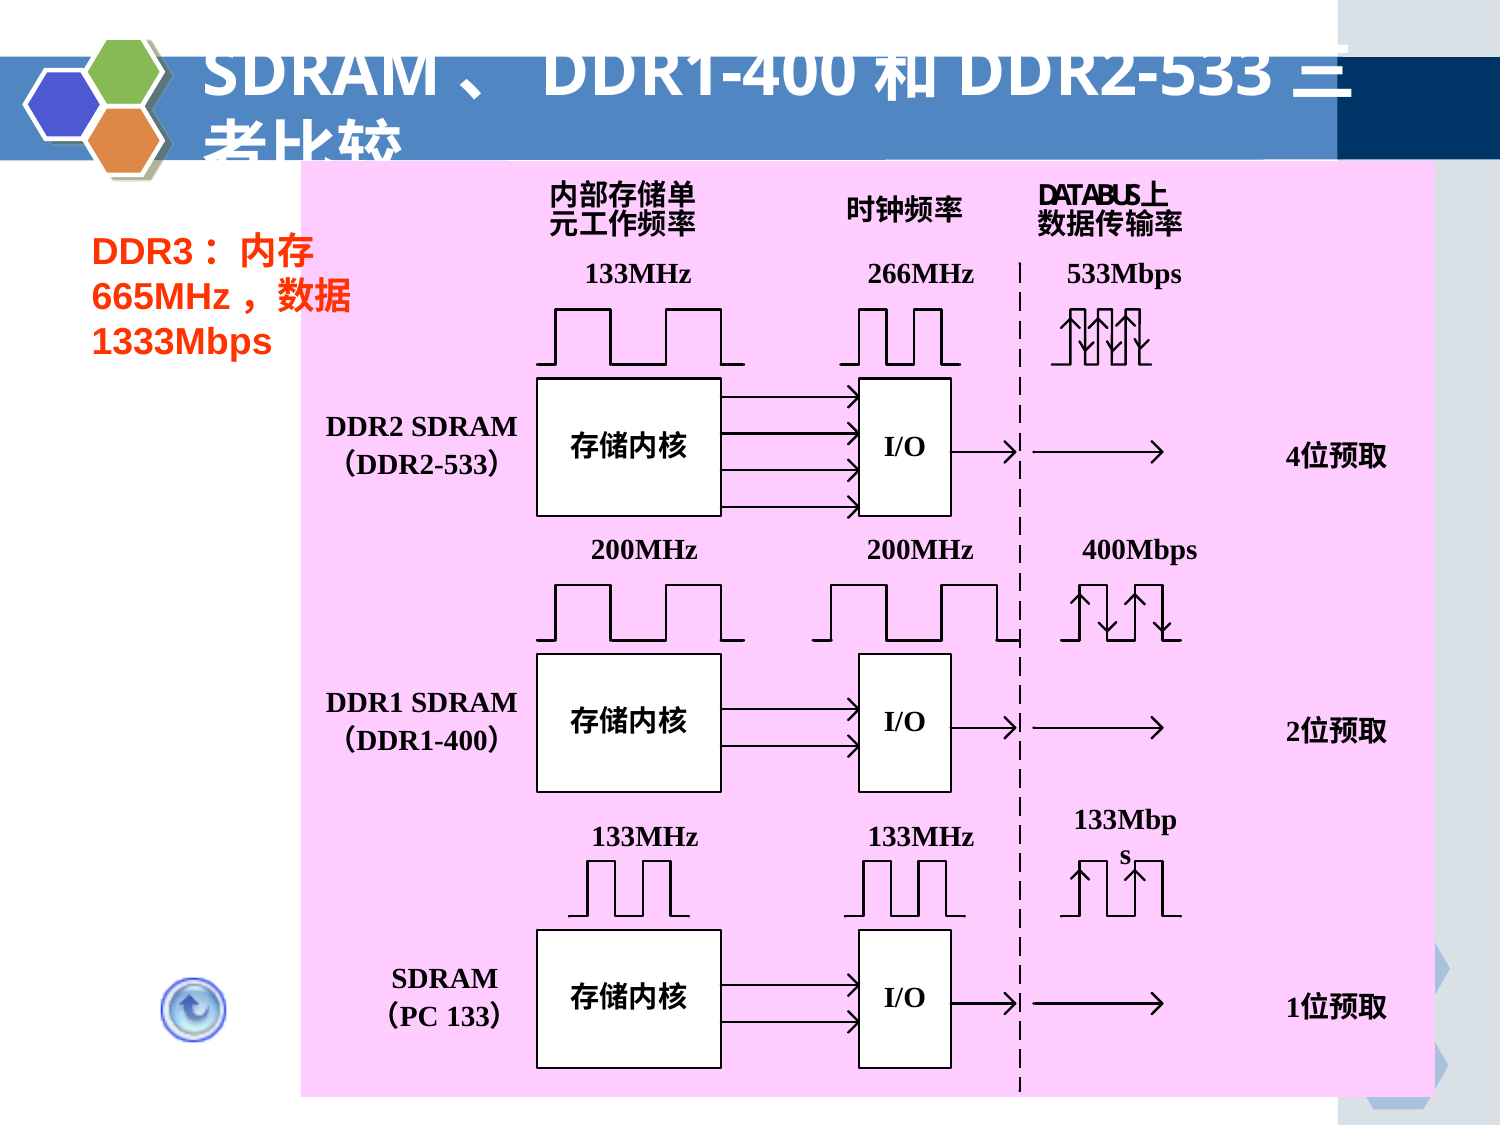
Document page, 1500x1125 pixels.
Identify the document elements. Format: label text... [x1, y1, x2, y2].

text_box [300, 160, 1436, 1098]
text_box DDR3：内存665MHz，数据1333Mbps [76, 219, 295, 370]
picture [159, 975, 229, 1045]
title SDRAM、DDR1-400和DDR2-533三者比较 [187, 62, 1400, 155]
